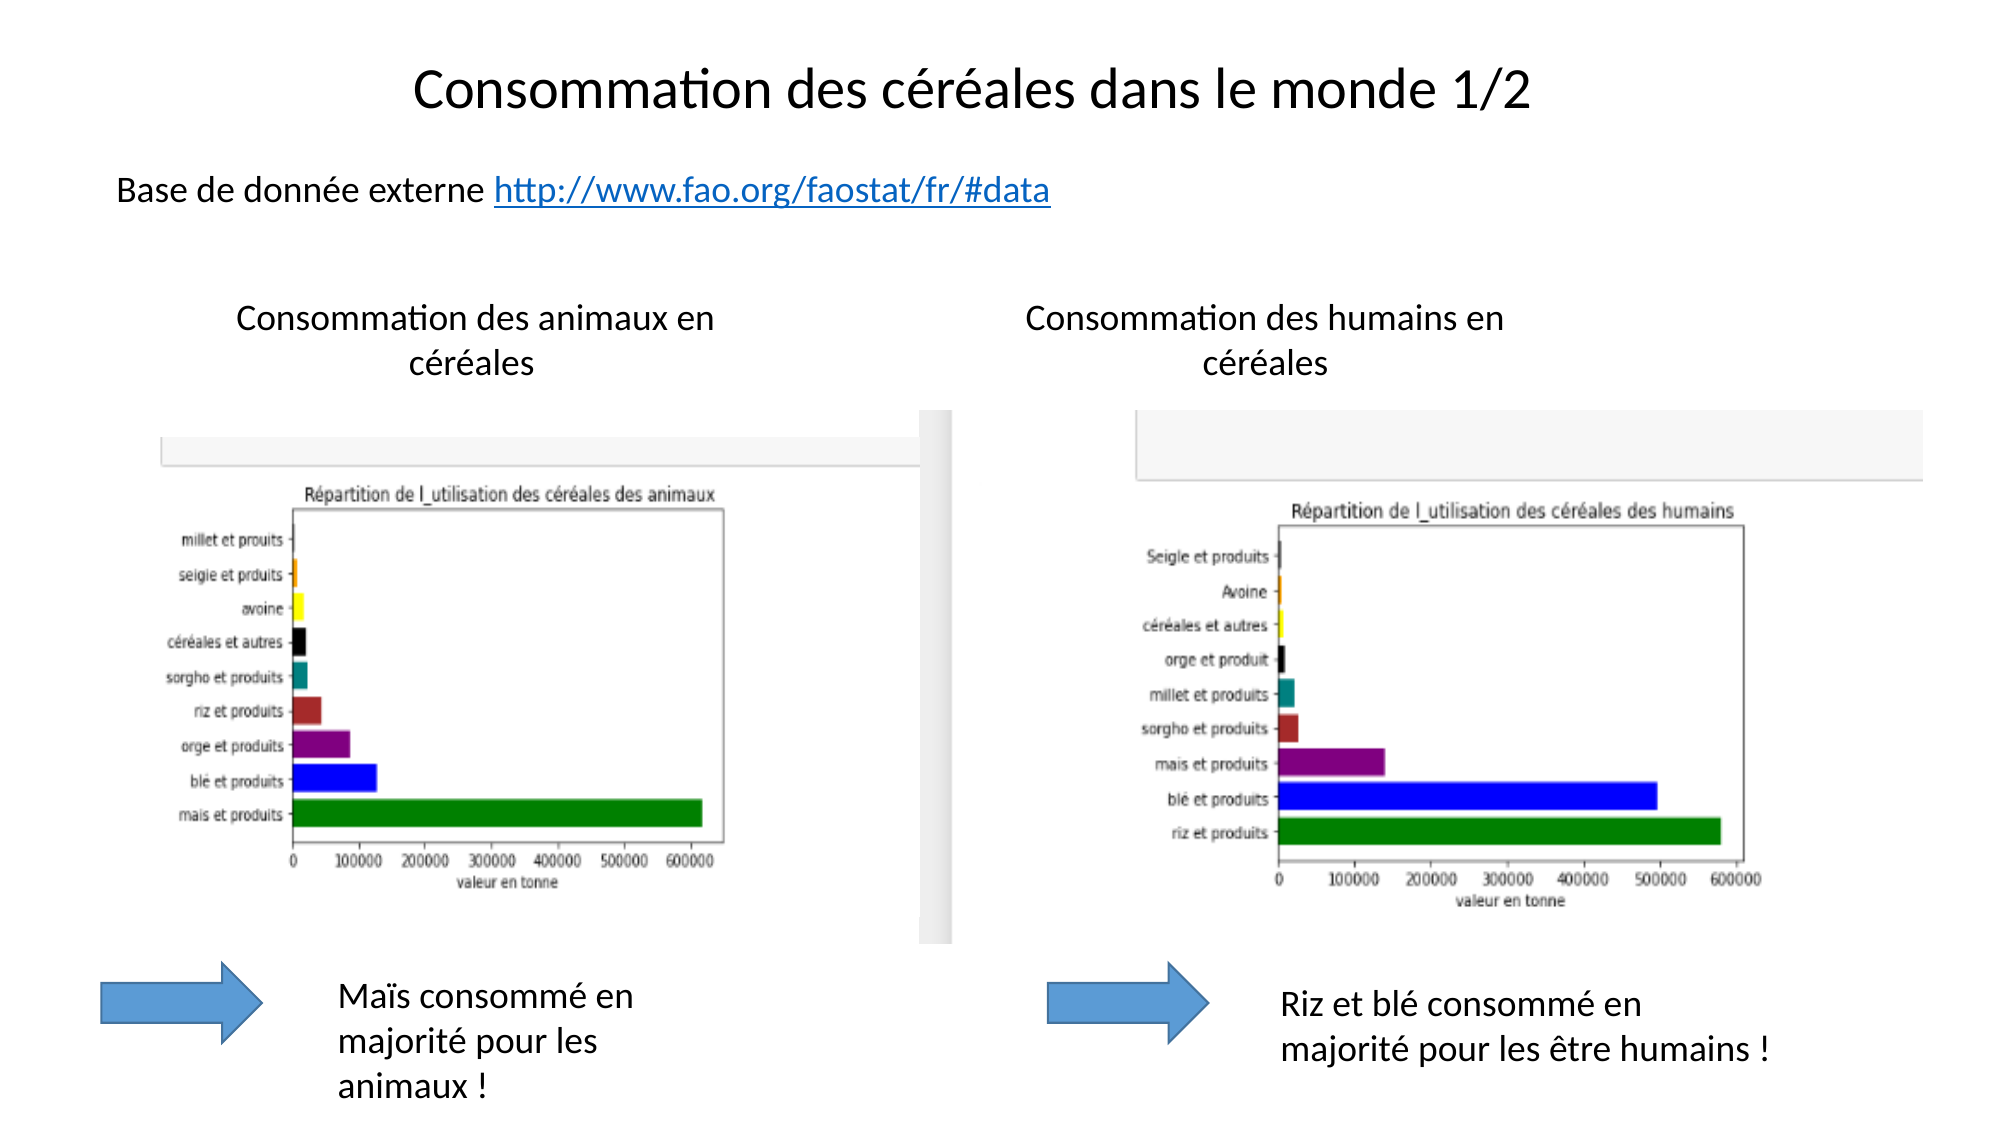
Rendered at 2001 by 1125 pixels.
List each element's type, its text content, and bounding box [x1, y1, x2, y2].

text_box [1046, 960, 1210, 1046]
picture [24, 410, 1923, 944]
text_box Consommation des animaux en céréales [218, 285, 734, 391]
text_box Maïs consommé en majorité pour les animaux ! [322, 963, 694, 1113]
text_box Riz et blé consommé en majorité pour les être humains ! [1265, 971, 1791, 1076]
text_box Consommation des céréales dans le monde 1/2 Base de donnée externe http://www.fao.org/faostat/fr/#data [101, 42, 1845, 263]
text_box [100, 960, 264, 1046]
text_box Consommation des humains en céréales [1008, 285, 1523, 391]
